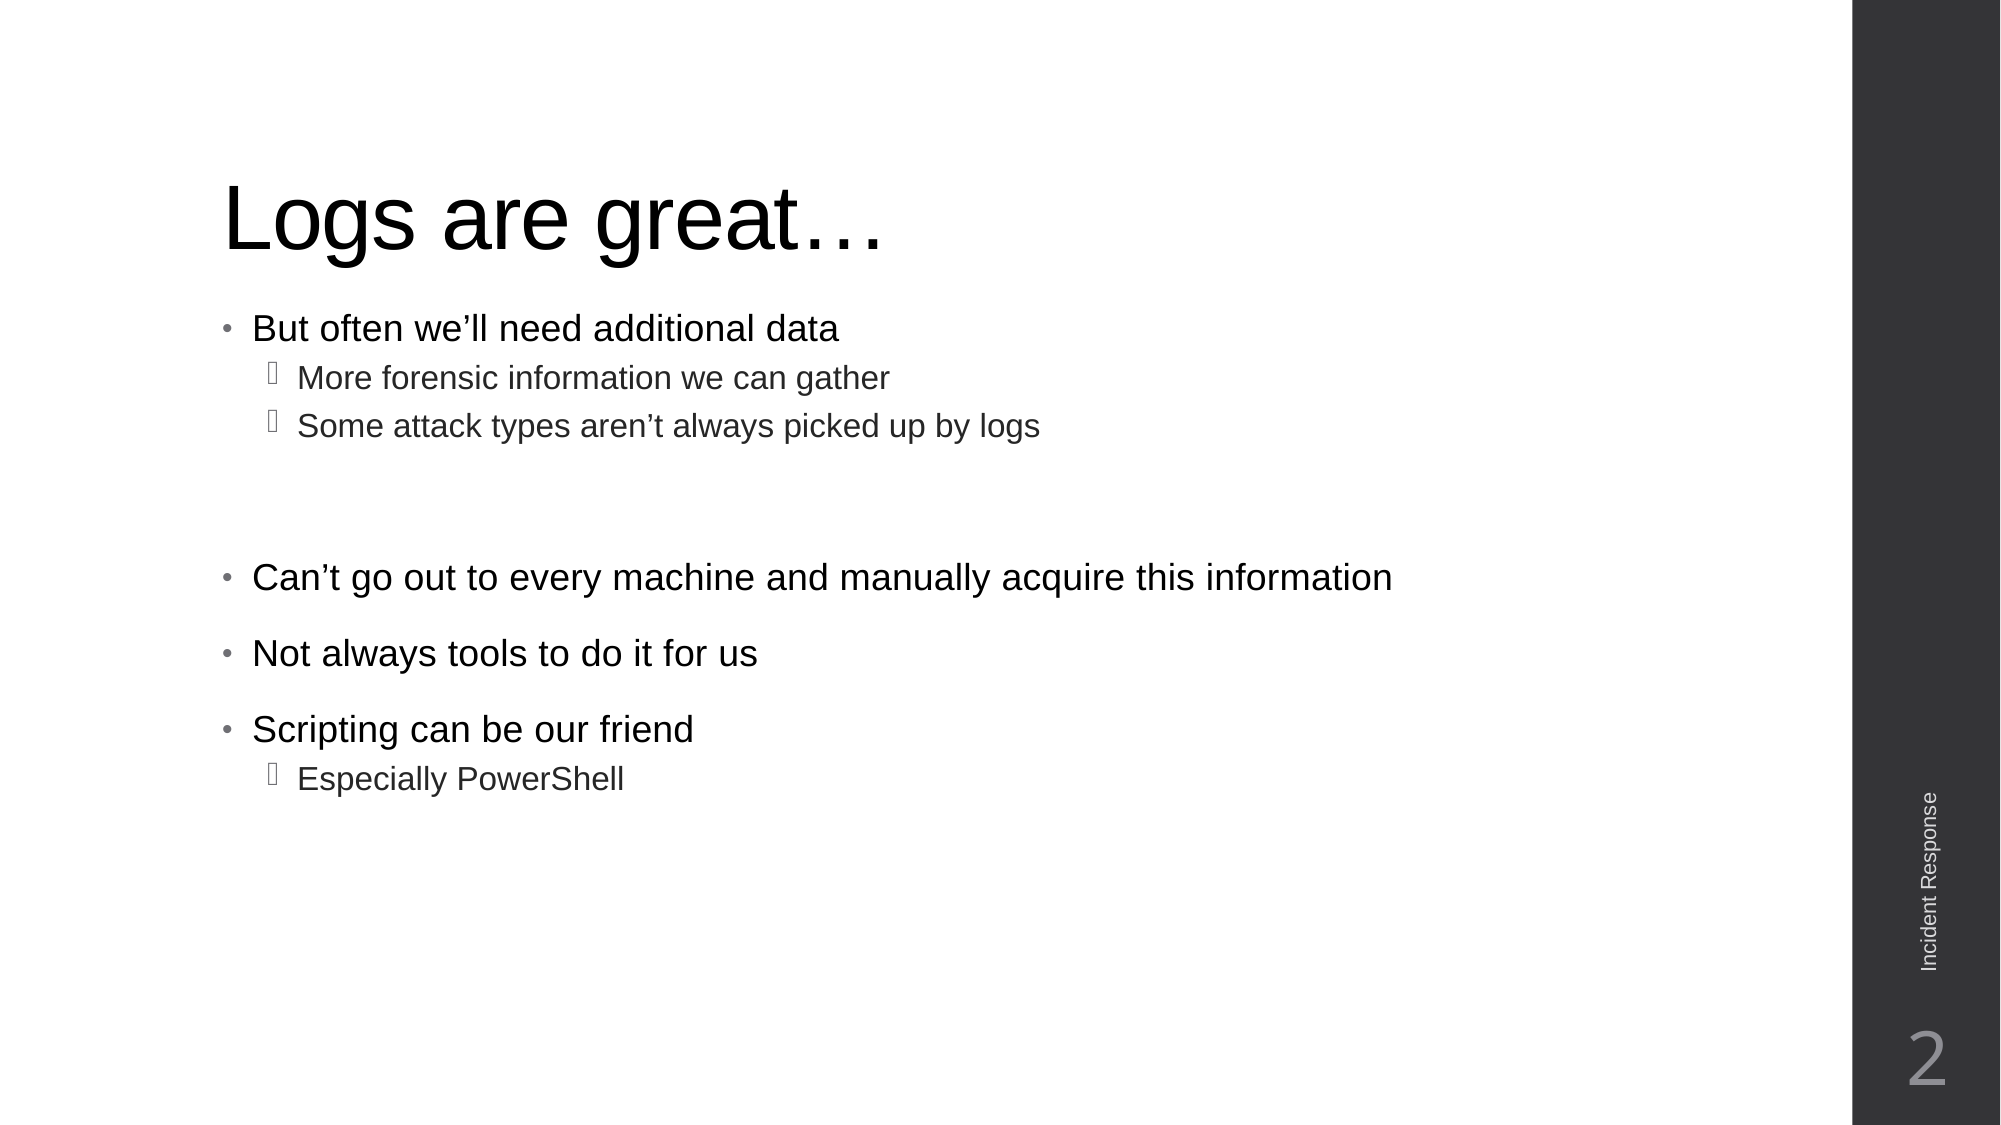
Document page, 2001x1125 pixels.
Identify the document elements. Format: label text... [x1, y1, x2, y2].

slide_number 2 [1852, 1012, 2000, 1110]
footer Incident Response [1897, 400, 1958, 988]
title Logs are great… [206, 60, 1797, 278]
list But often we’ll need additional data More forensic information we can gather Some attack types aren’t always picked up by logs Can’t go out to every machine and manually acquire this information Not always tools to do it for us Scripting can be our friend Especially PowerShell [206, 299, 1617, 1014]
